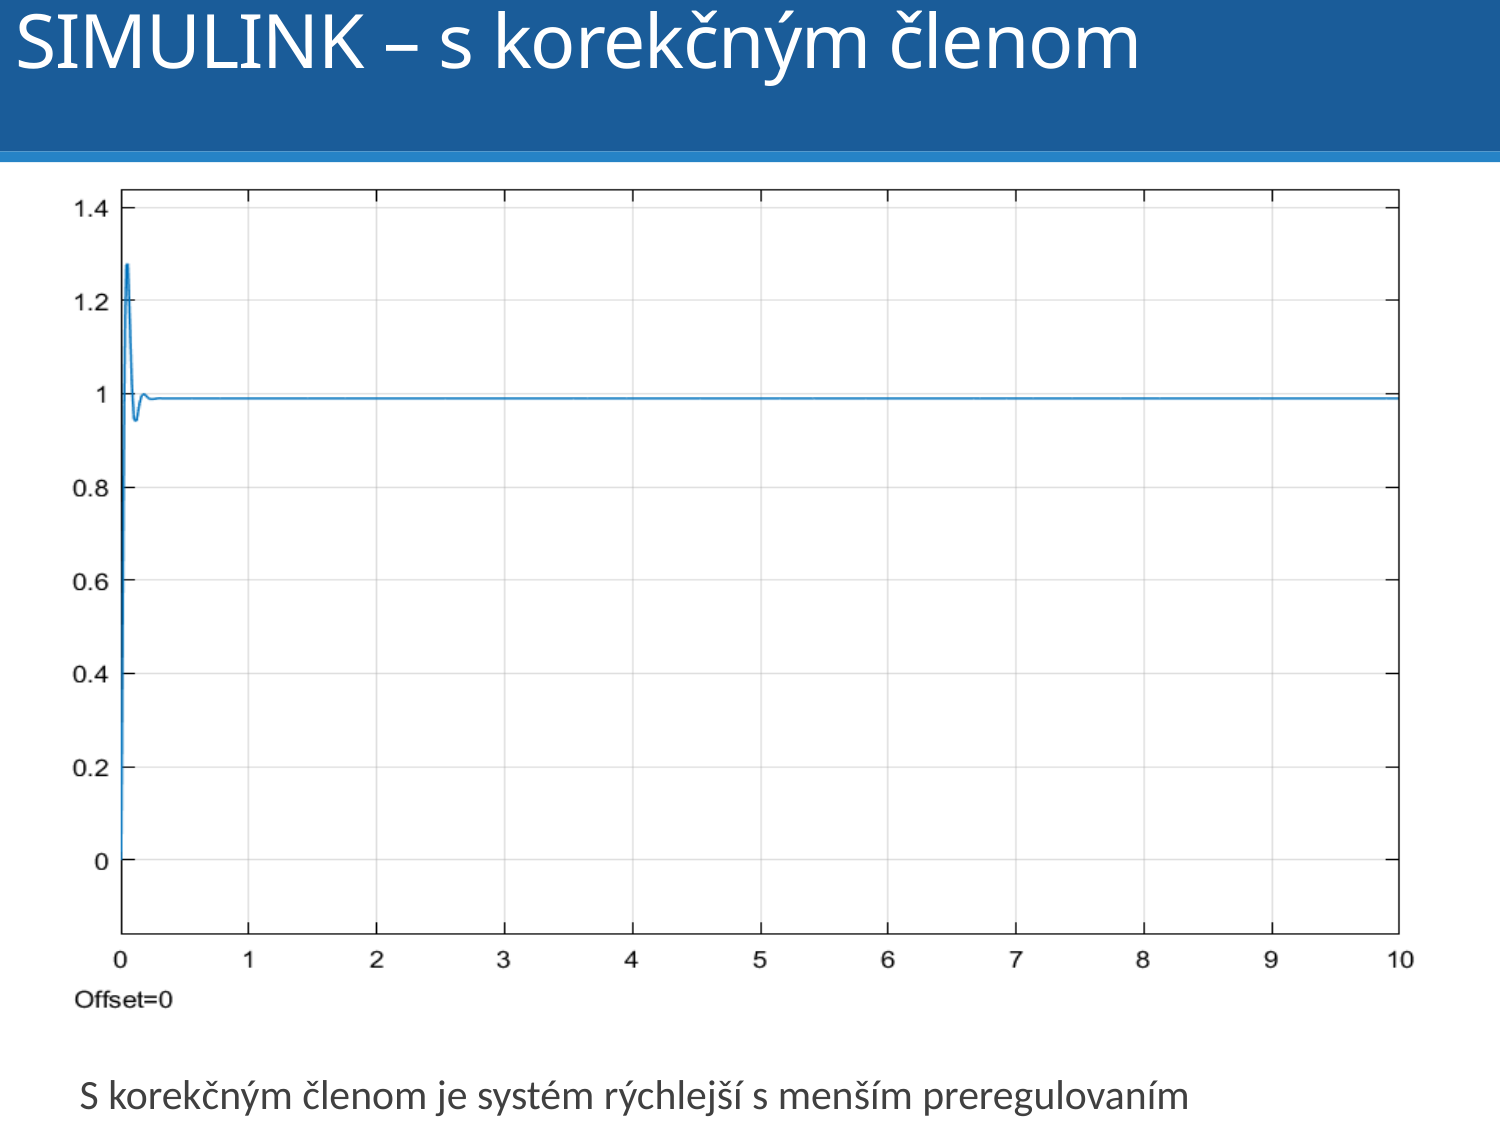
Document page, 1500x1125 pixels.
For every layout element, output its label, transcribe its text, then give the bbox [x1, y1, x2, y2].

title SIMULINK – s korekčným členom [0, 0, 1334, 146]
picture [67, 170, 1436, 1024]
list S korekčným členom je systém rýchlejší s menším preregulovaním [64, 1025, 1436, 1125]
